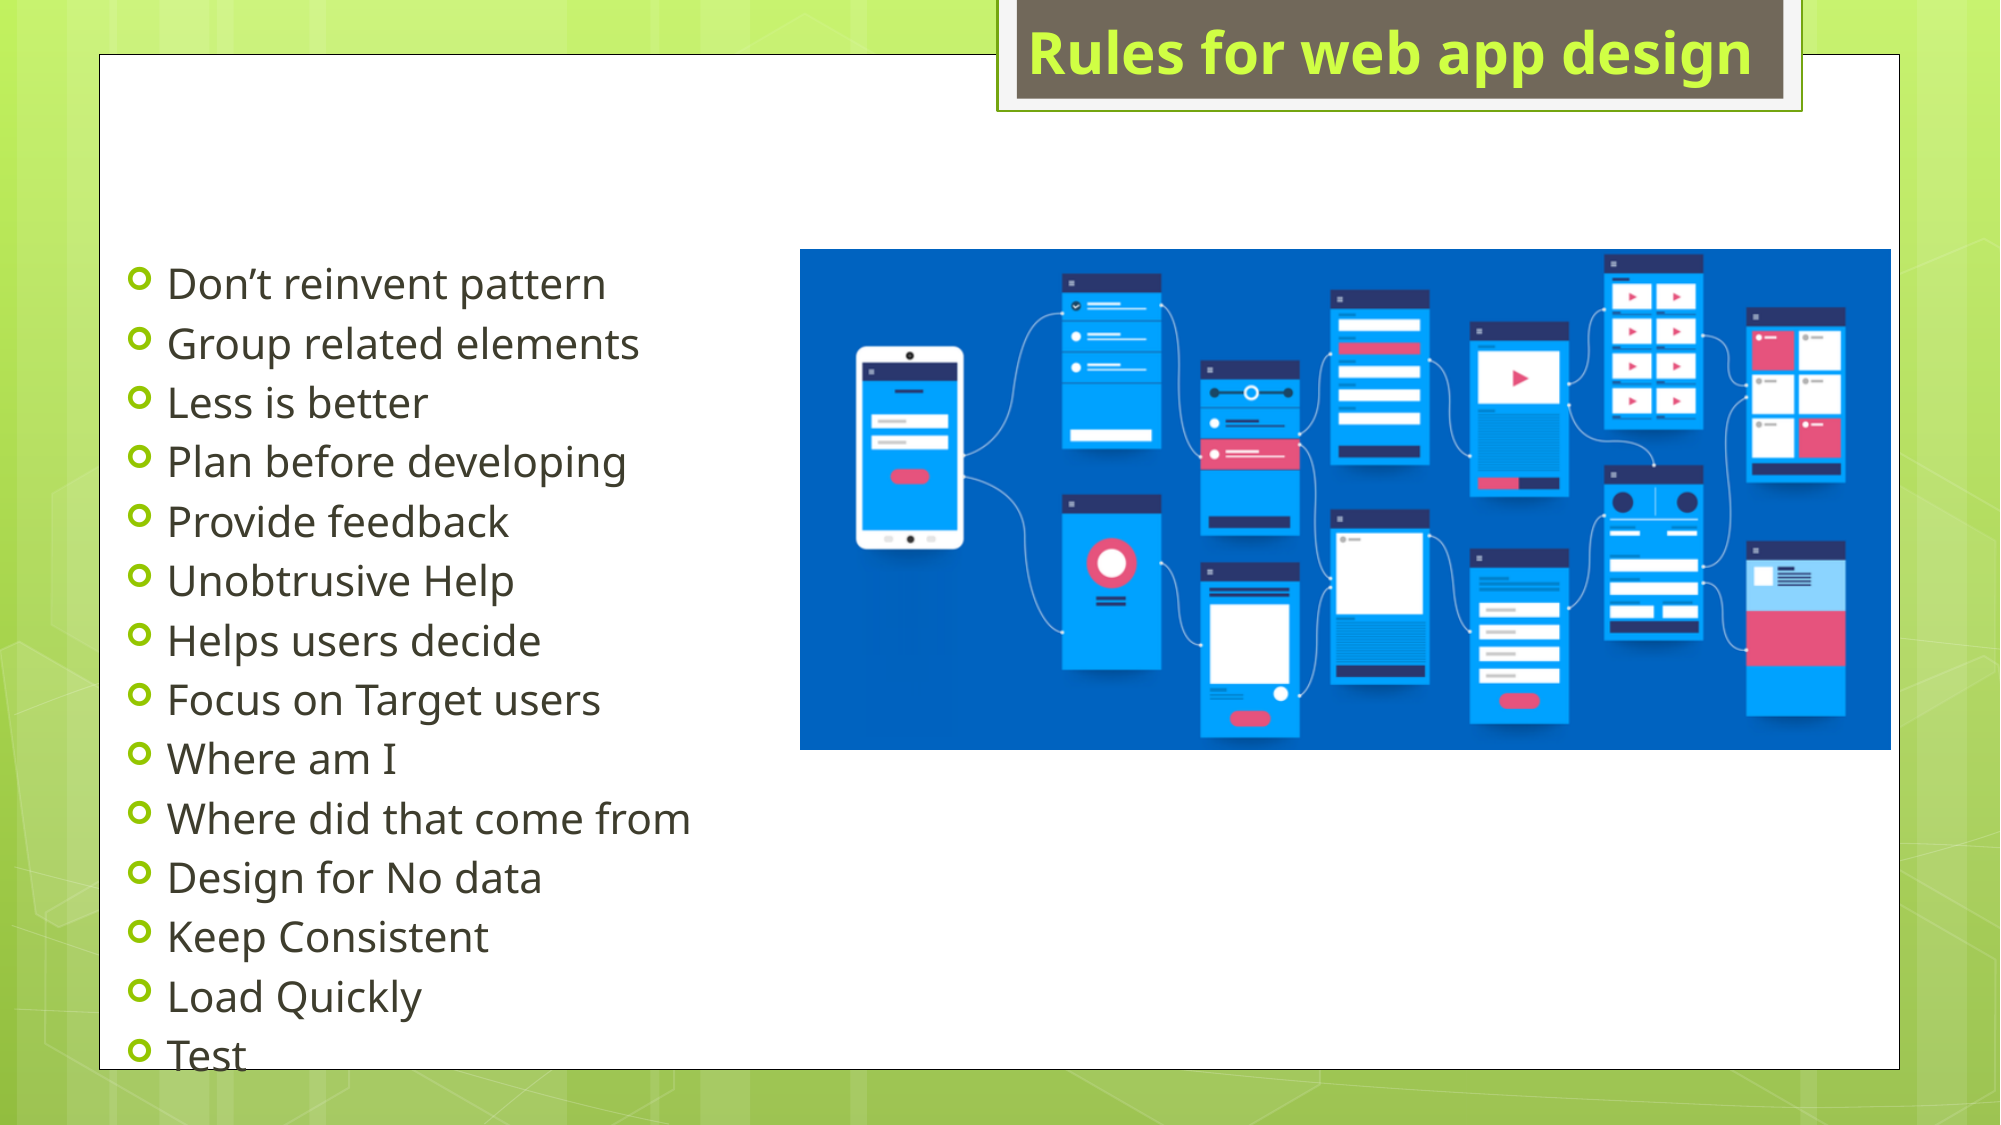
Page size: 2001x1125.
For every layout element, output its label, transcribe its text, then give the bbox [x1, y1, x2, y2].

picture [799, 249, 1892, 751]
title Rules for web app design [1012, 0, 1775, 94]
list Don’t reinvent pattern Group related elements Less is better Plan before developing Provide feedback Unobtrusive Help Helps users decide Focus on Target users Where am I Where did that come from Design for No data Keep Consistent Load Quickly Test [99, 249, 1425, 1088]
